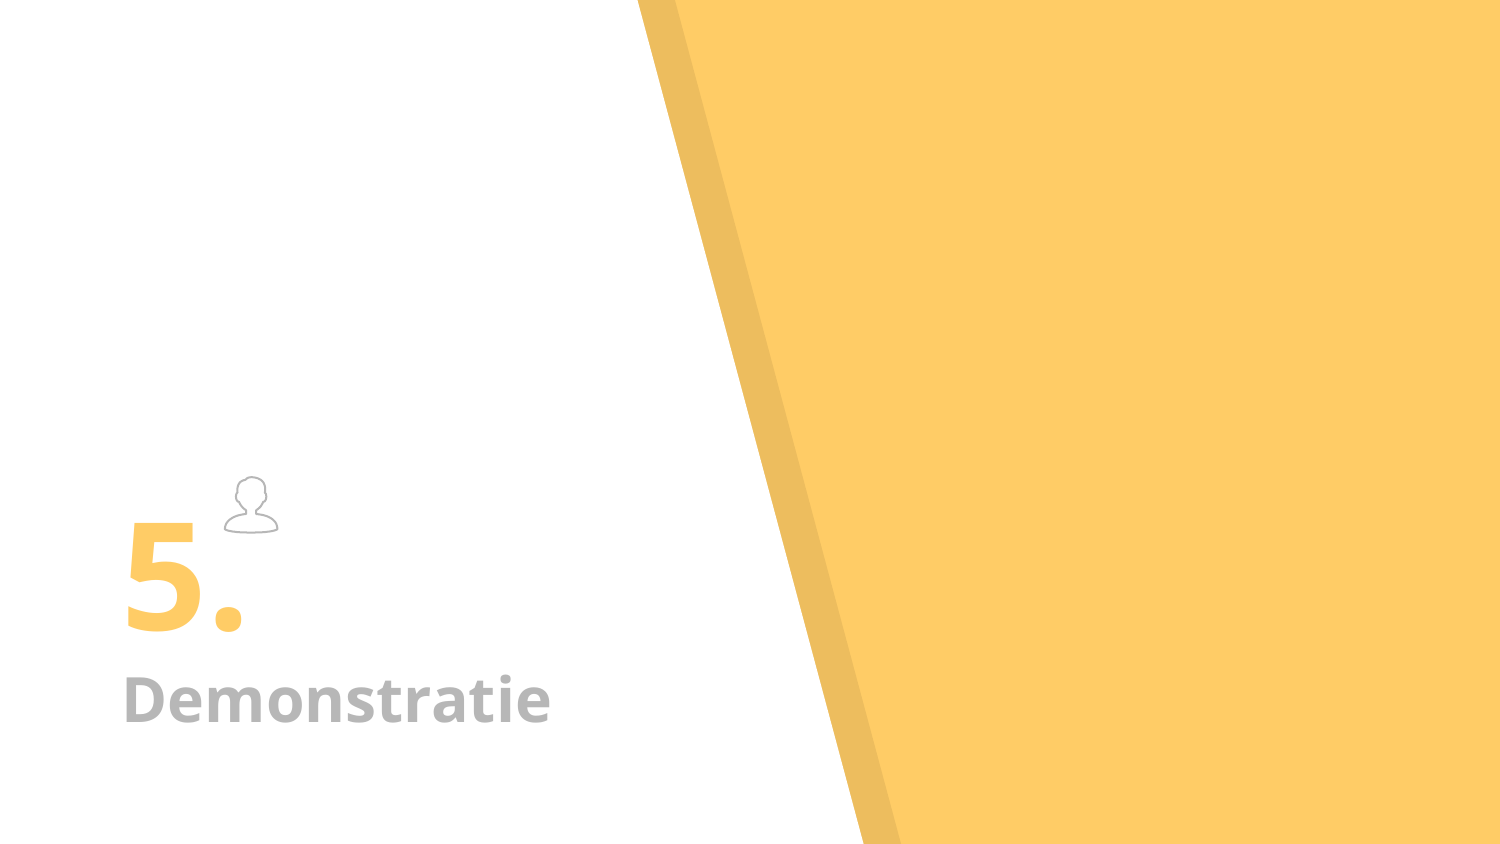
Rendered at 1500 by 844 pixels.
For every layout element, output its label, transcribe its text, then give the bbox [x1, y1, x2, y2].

title 5. Demonstratie [106, 259, 685, 751]
